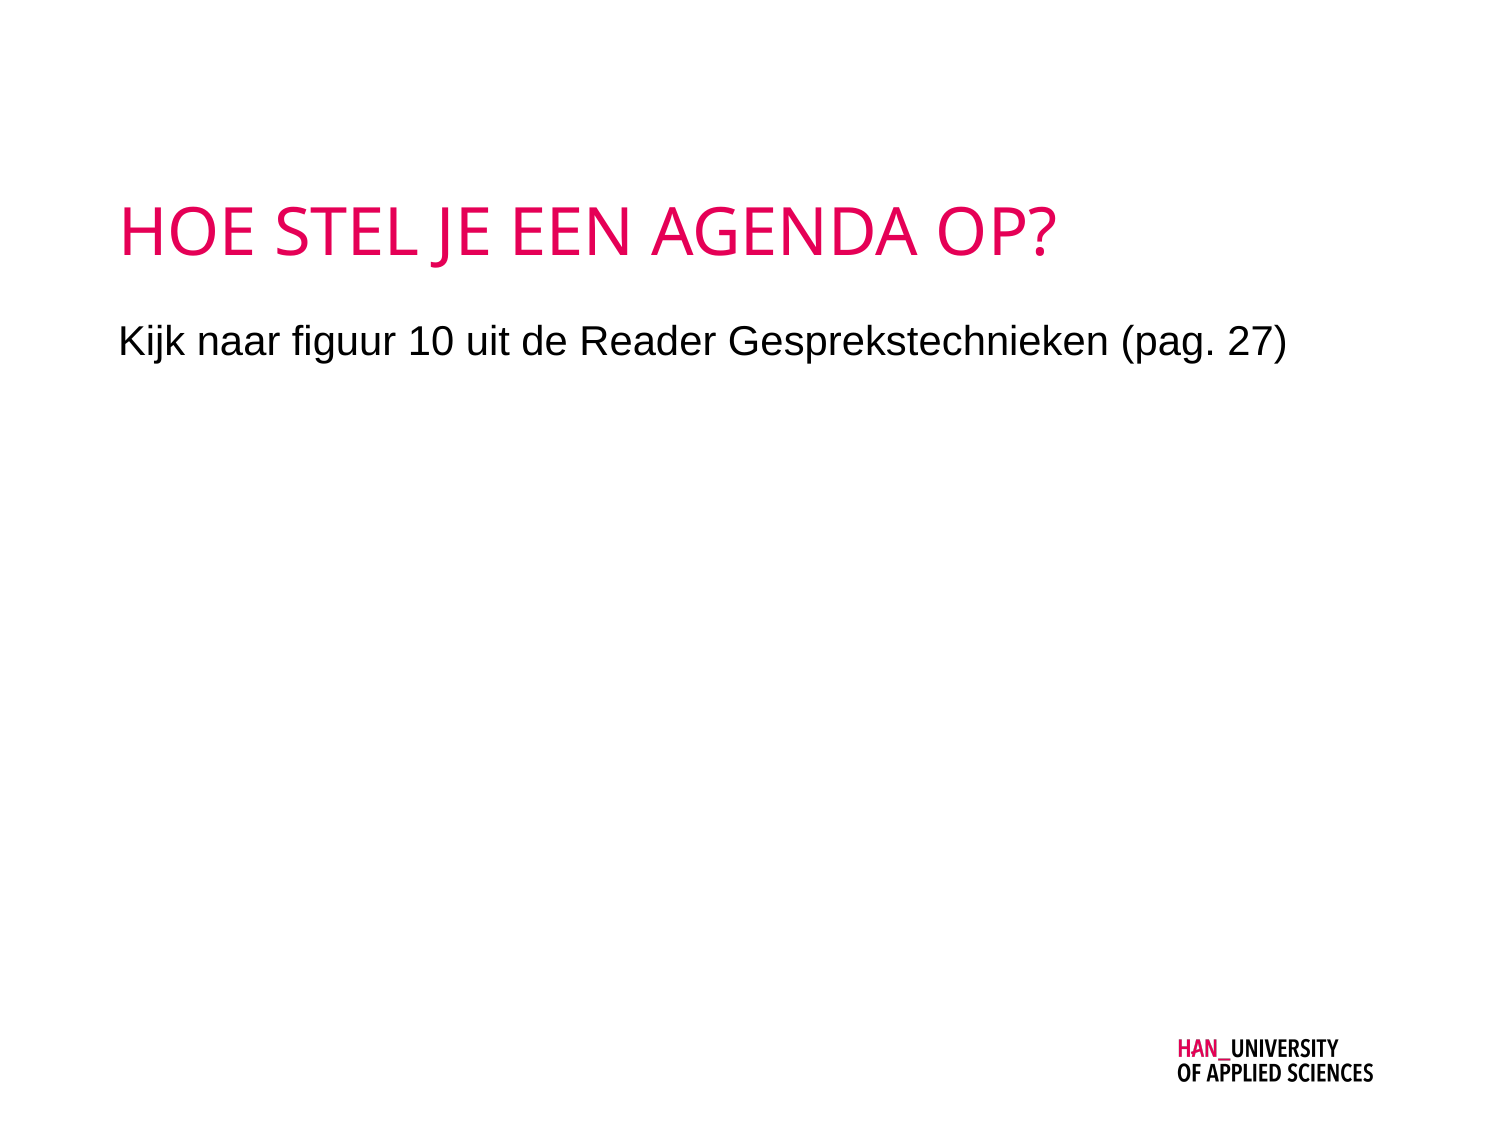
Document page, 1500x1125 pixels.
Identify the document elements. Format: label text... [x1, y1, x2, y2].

picture [1172, 1021, 1396, 1119]
list Kijk naar figuur 10 uit de Reader Gesprekstechnieken (pag. 27) [103, 315, 1397, 1015]
title HOE STEL JE EEN AGENDA OP? [103, 59, 1397, 278]
